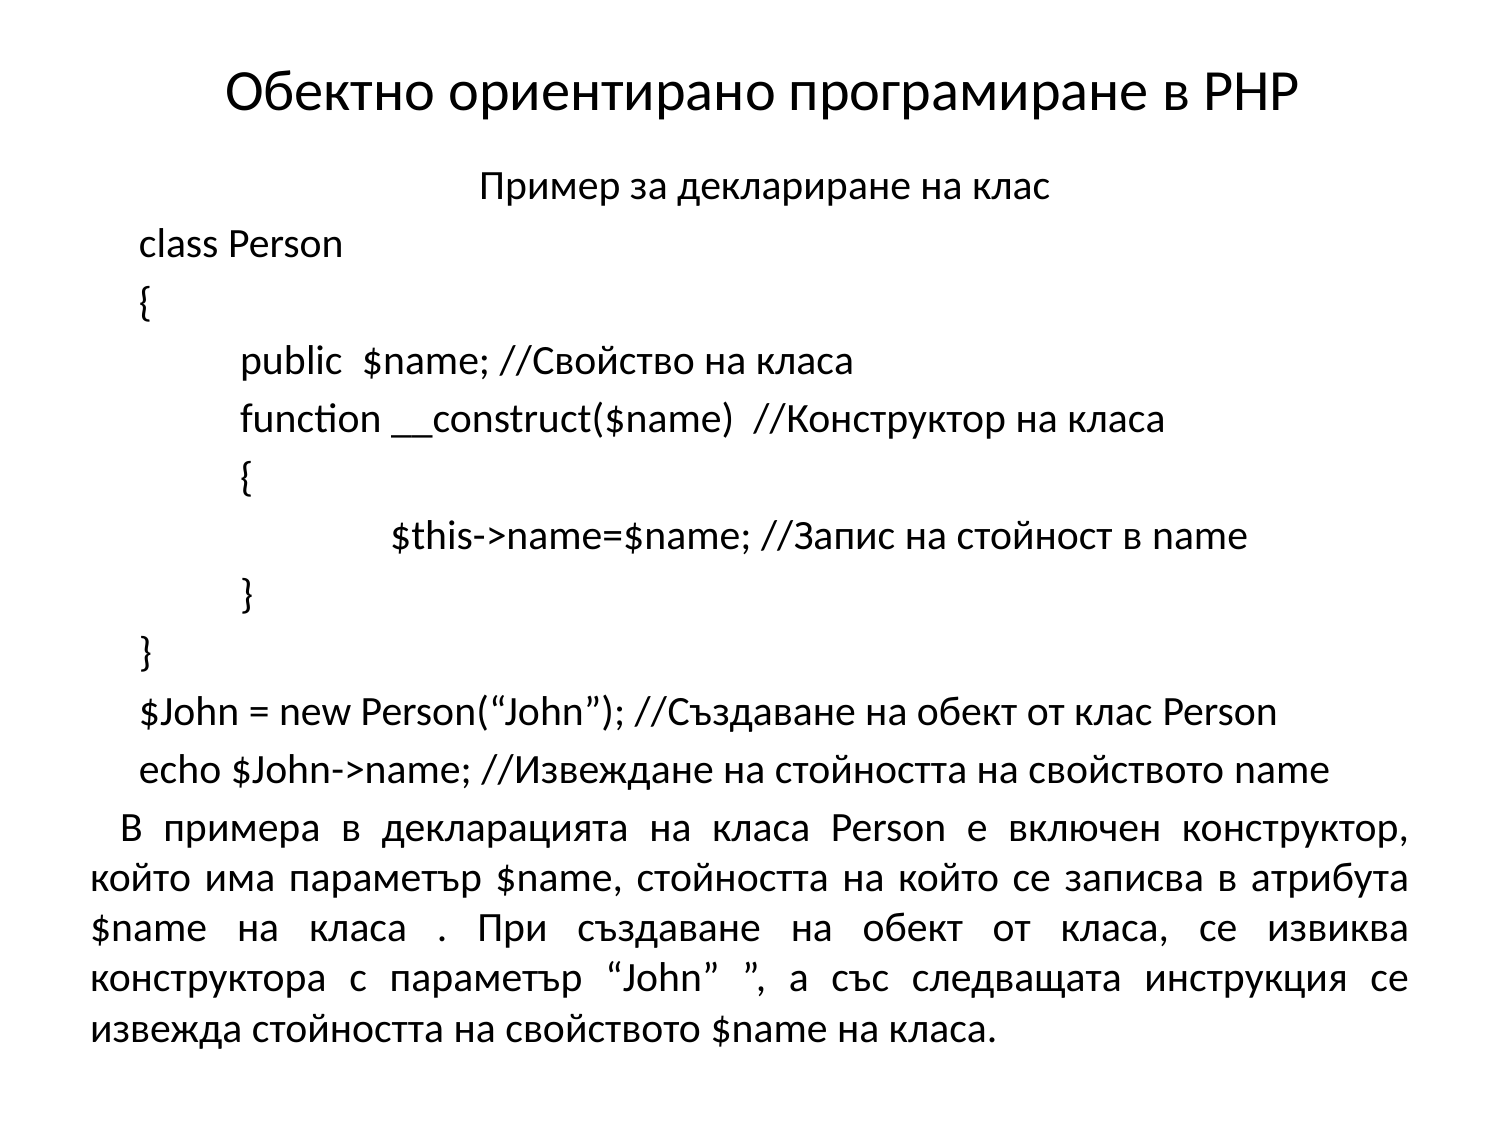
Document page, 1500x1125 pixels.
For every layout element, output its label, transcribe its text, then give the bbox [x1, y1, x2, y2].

list Пример за деклариране на клас class Person { public $name; //Свойство на класа function __construct($name) //Конструктор на класа { $this->name=$name; //Запис на стойност в name } } $John = new Person(“John”); //Създаване на обект от клас Person echo $John->name; //Извеждане на стойността на свойството name В примера в декларацията на класа Person е включен конструктор, който има параметър $name, стойността на който се записва в атрибута $name на класа . При създаване на обект от класа, се извиква конструктора с параметър “John” ”, а със следващата инструкция се извежда стойността на свойството $name на класа. [75, 149, 1425, 1088]
title Обектно ориентирано програмиране в PHP [87, 24, 1438, 150]
